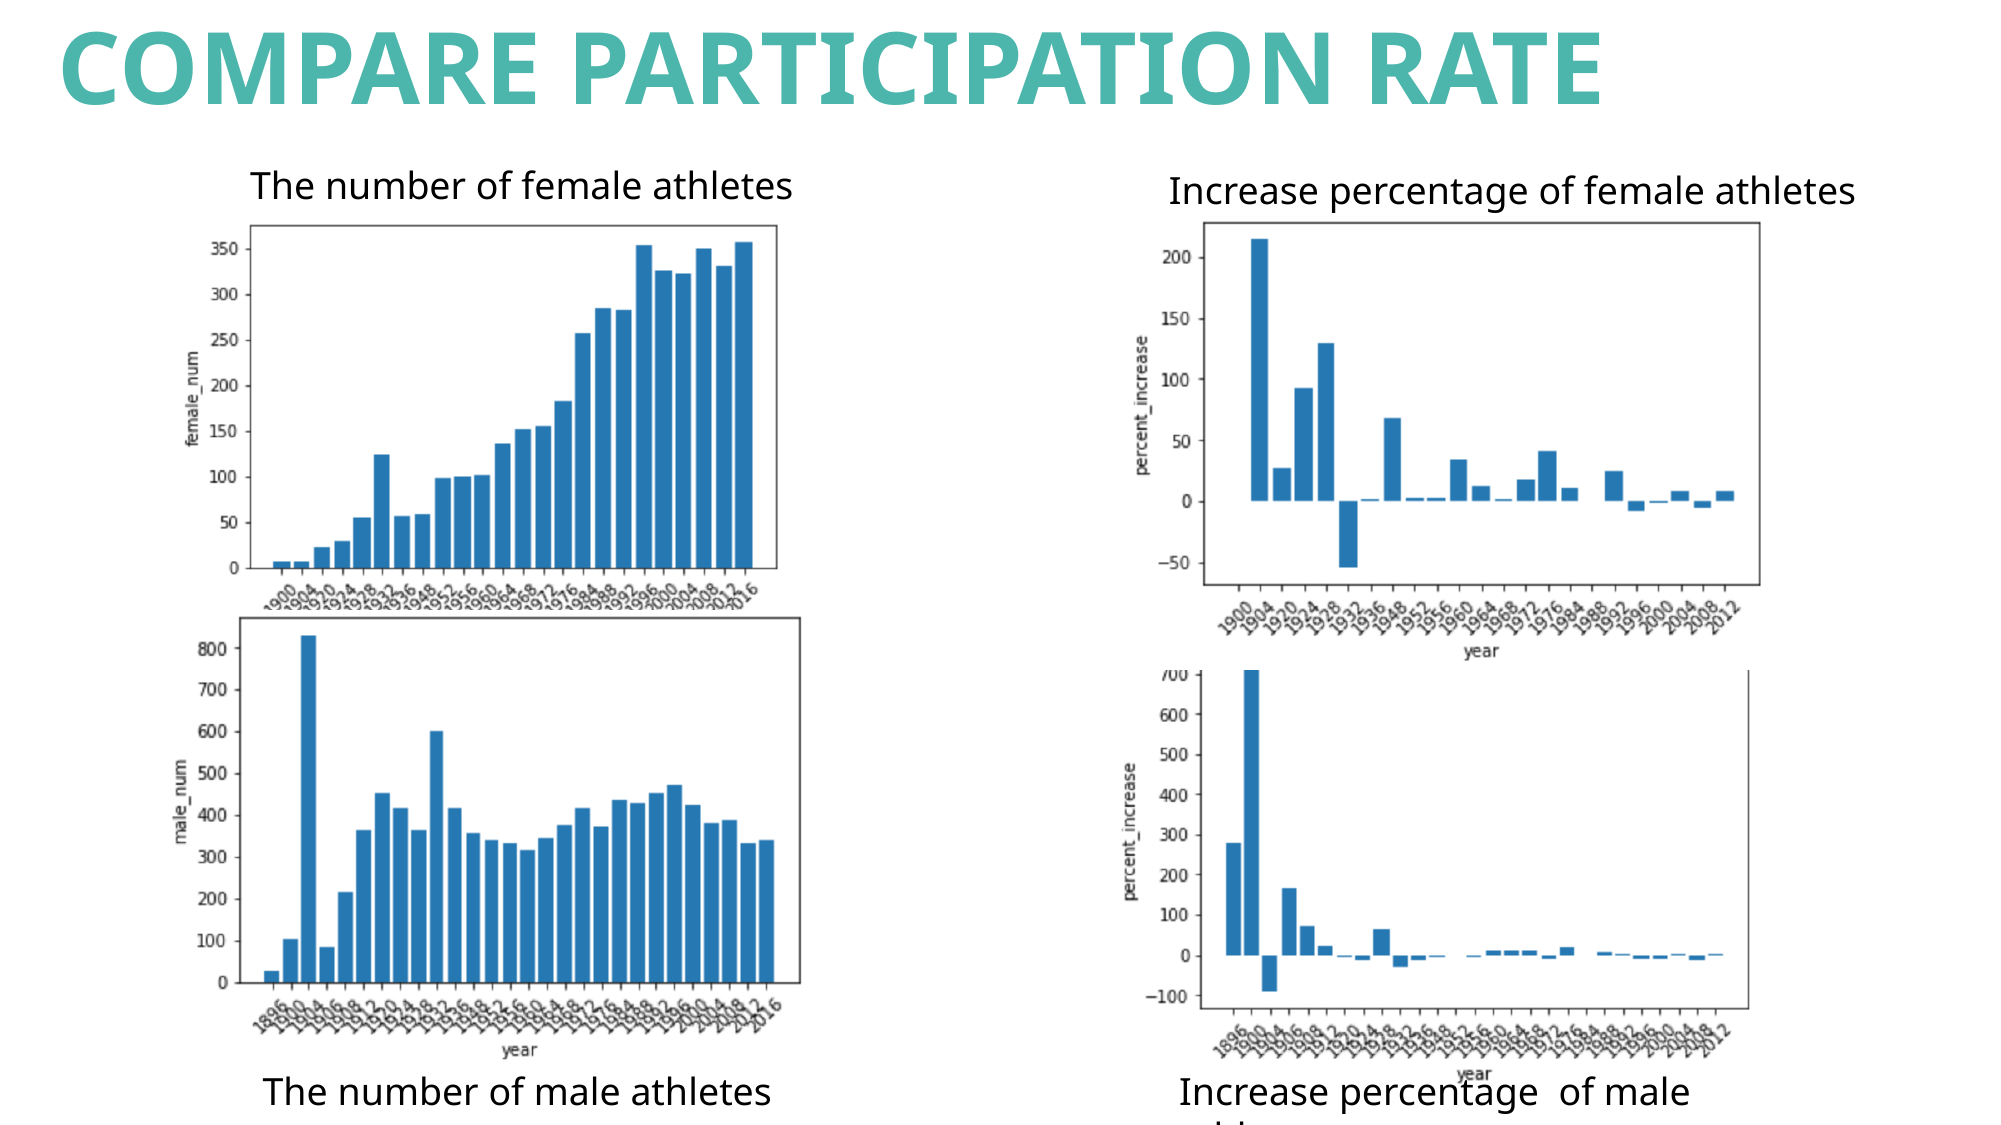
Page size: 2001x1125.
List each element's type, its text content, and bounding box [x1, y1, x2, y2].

text_box The number of male athletes [247, 1052, 844, 1122]
text_box The number of female athletes [235, 165, 1004, 216]
title COMPARE PARTICIPATION RATE [42, 0, 1958, 165]
picture [1081, 215, 1785, 1099]
text_box Increase percentage of female athletes [1153, 152, 1980, 222]
picture [146, 215, 822, 1069]
text_box Increase percentage of male athletes [1164, 1052, 1839, 1122]
